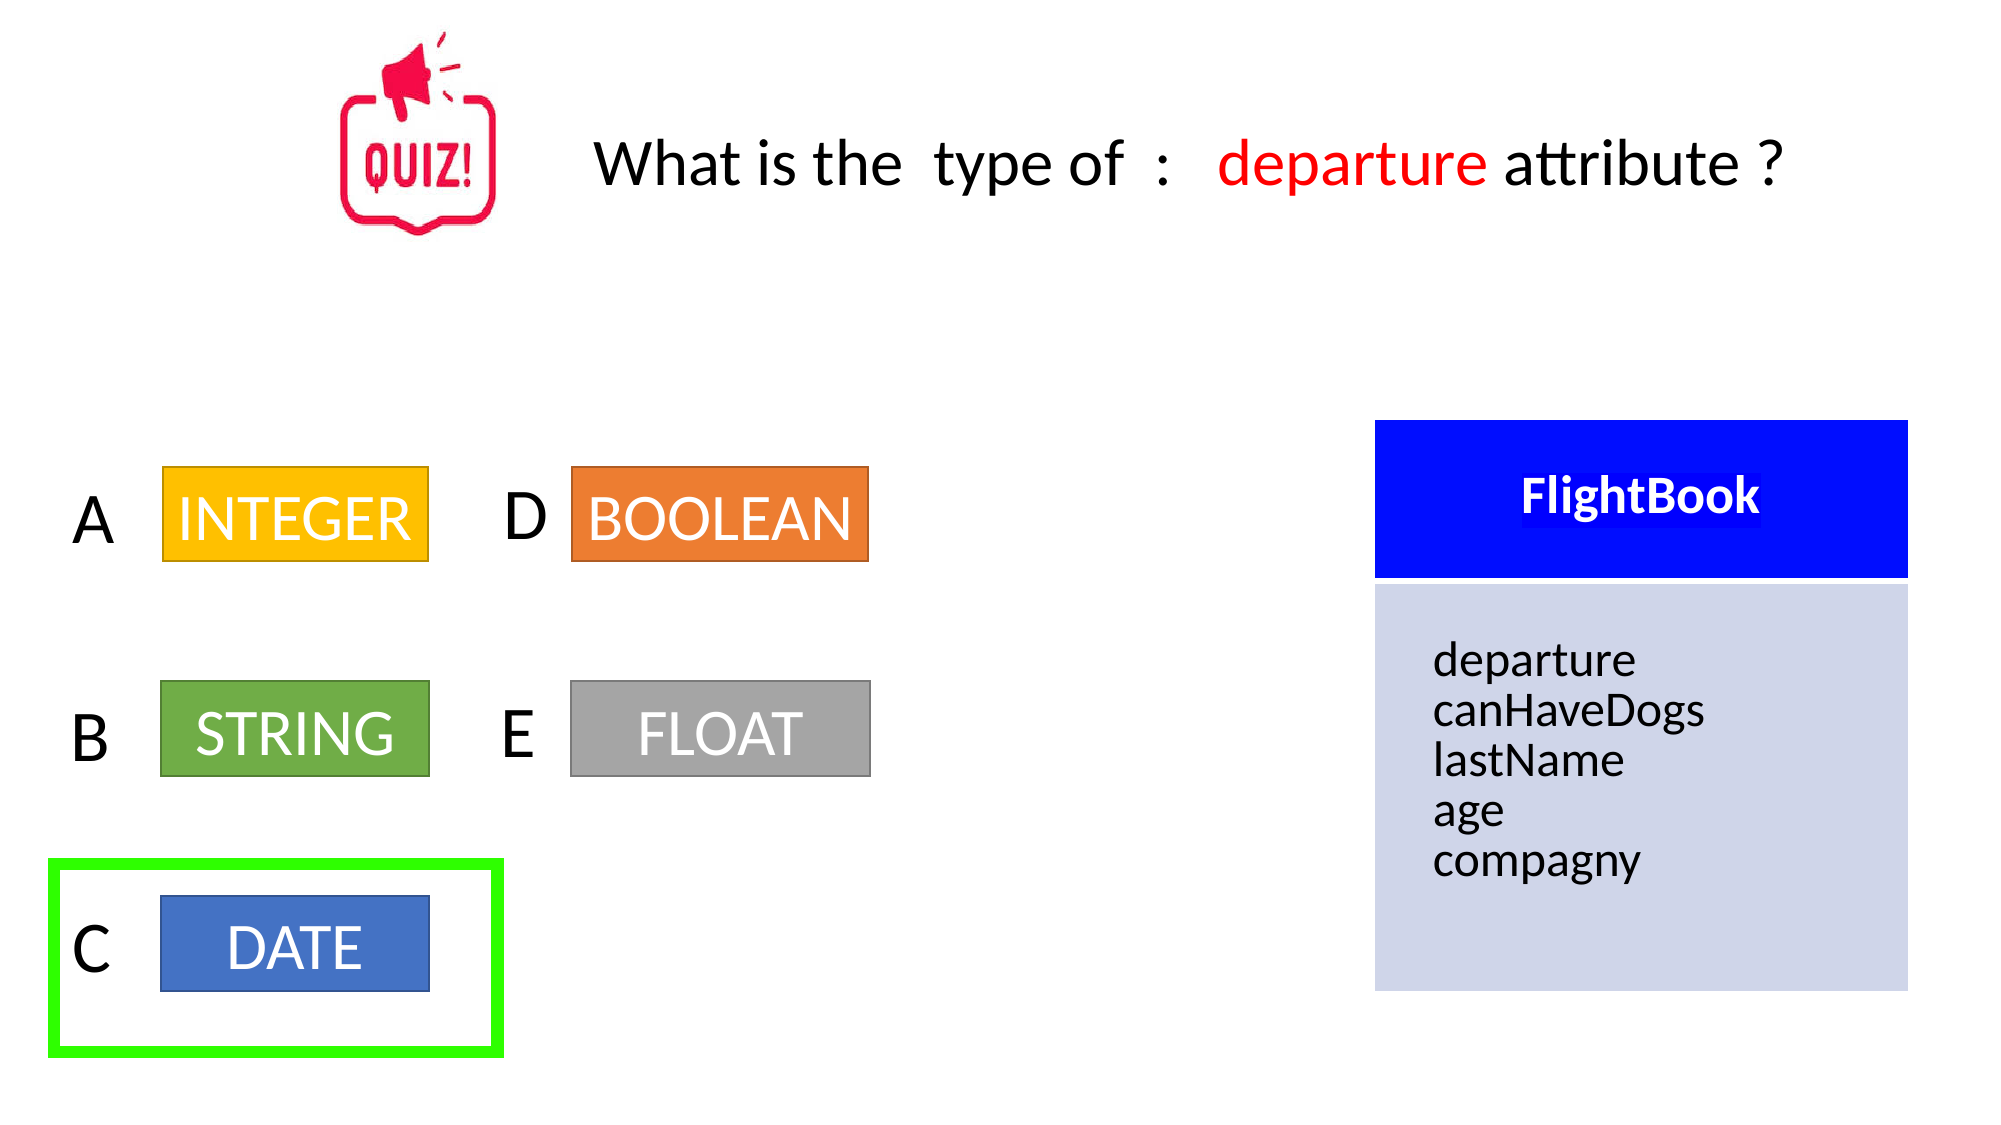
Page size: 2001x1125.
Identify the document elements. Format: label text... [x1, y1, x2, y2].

table_cell departure canHaveDogs lastName age compagny [1375, 584, 1908, 991]
text_box E [485, 677, 552, 780]
picture [332, 20, 498, 245]
text_box A [57, 462, 130, 566]
text_box What is the type of : departure attribute ? [578, 111, 1802, 206]
text_box INTEGER [162, 466, 429, 562]
text_box BOOLEAN [571, 466, 869, 562]
text_box FLOAT [570, 680, 871, 777]
text_box [53, 863, 498, 1053]
text_box B [55, 681, 126, 784]
text_box D [488, 459, 564, 562]
text_box STRING [160, 680, 430, 777]
table_header FlightBook [1375, 420, 1908, 578]
